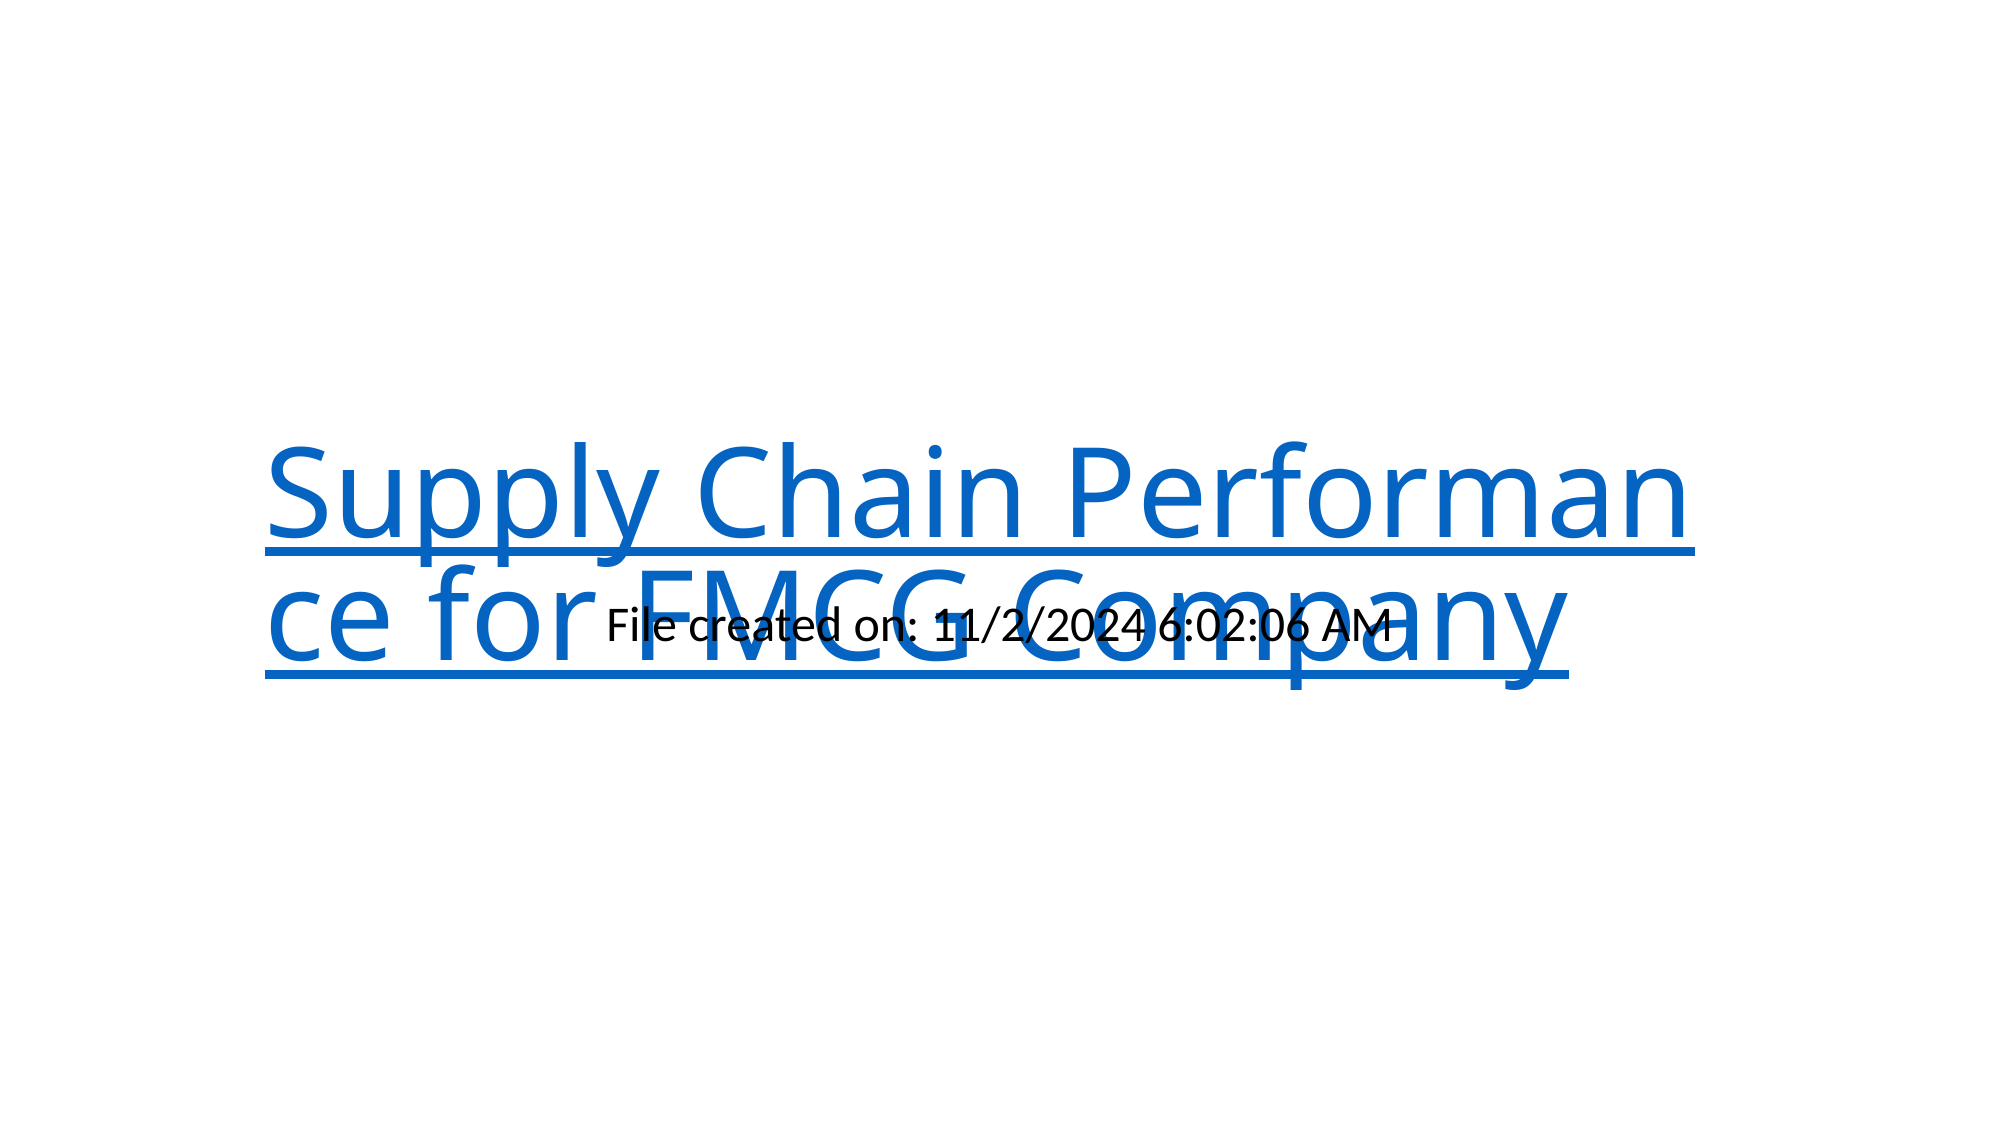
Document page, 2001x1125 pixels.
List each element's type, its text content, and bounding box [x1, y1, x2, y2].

title Supply Chain Performance for FMCG Company [249, 184, 1750, 576]
subtitle File created on: 11/2/2024 6:02:06 AM [249, 590, 1750, 863]
